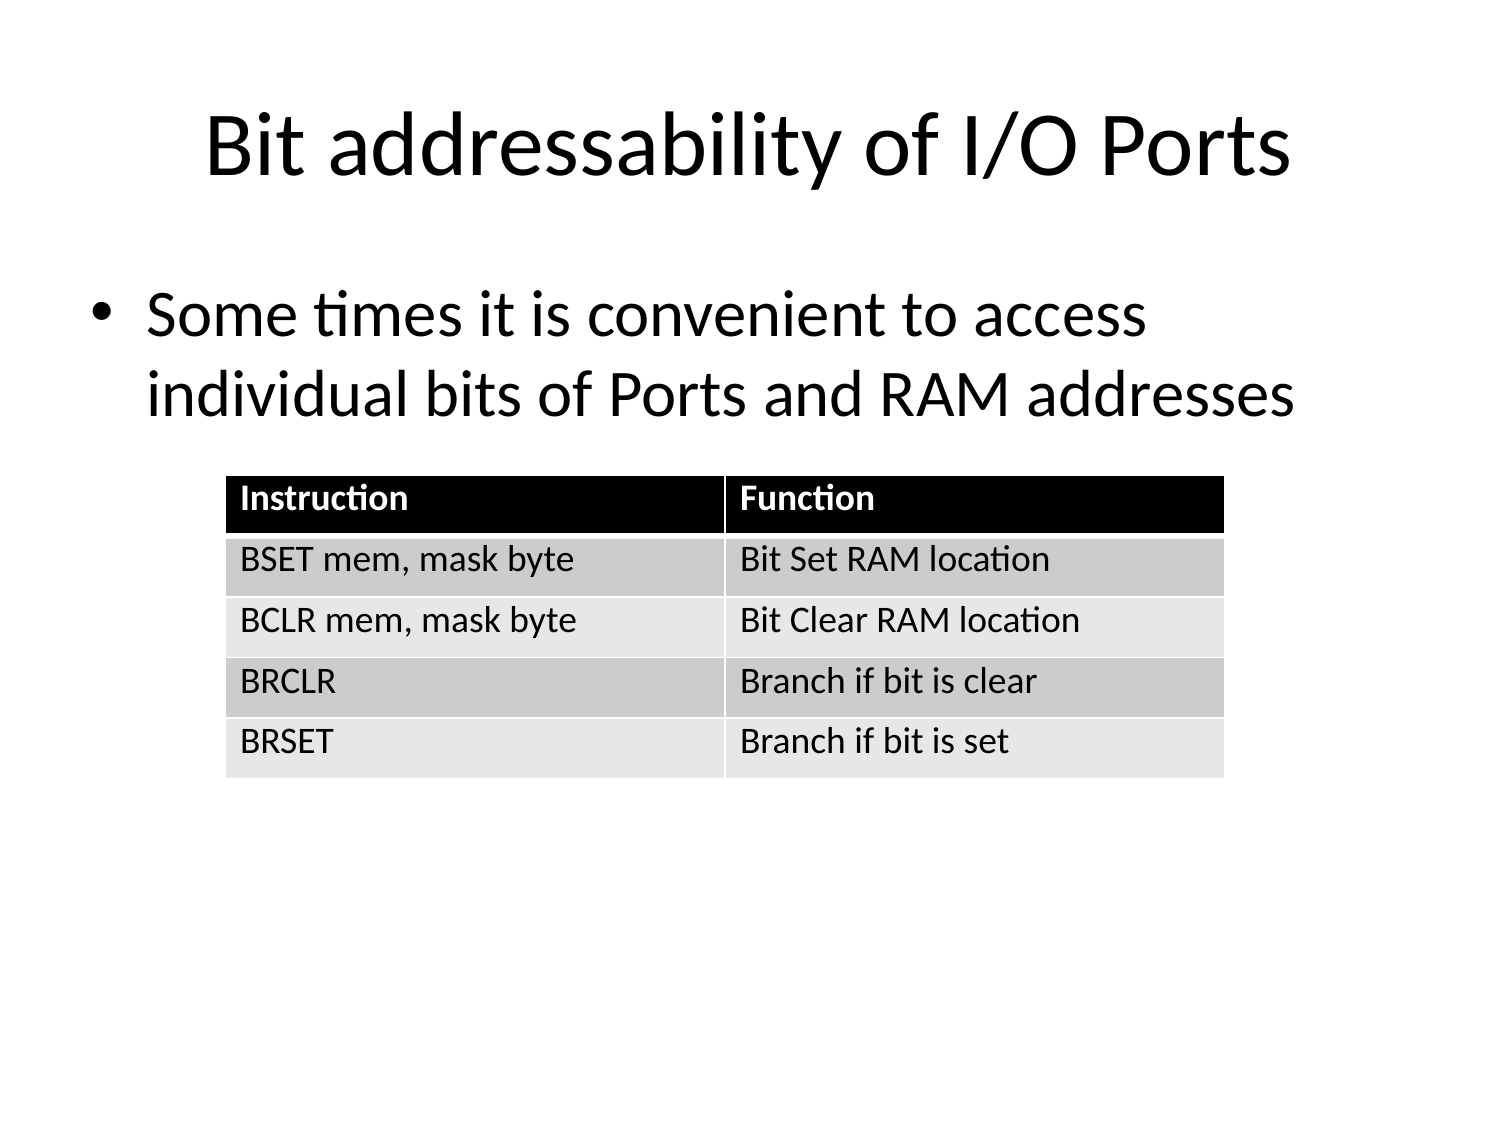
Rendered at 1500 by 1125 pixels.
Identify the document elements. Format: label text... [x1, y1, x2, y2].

table_cell Branch if bit is clear [726, 658, 1224, 717]
table_cell BRSET [226, 719, 724, 778]
table_cell BSET mem, mask byte [226, 539, 724, 596]
table_cell BRCLR [226, 658, 724, 717]
table_cell Bit Clear RAM location [726, 598, 1224, 657]
table_header Function [726, 476, 1224, 533]
table_cell Bit Set RAM location [726, 539, 1224, 596]
list Some times it is convenient to access individual bits of Ports and RAM addresses [75, 262, 1425, 1005]
table_cell Branch if bit is set [726, 719, 1224, 778]
title Bit addressability of I/O Ports [75, 45, 1425, 233]
table_header Instruction [226, 476, 724, 533]
table_cell BCLR mem, mask byte [226, 598, 724, 657]
